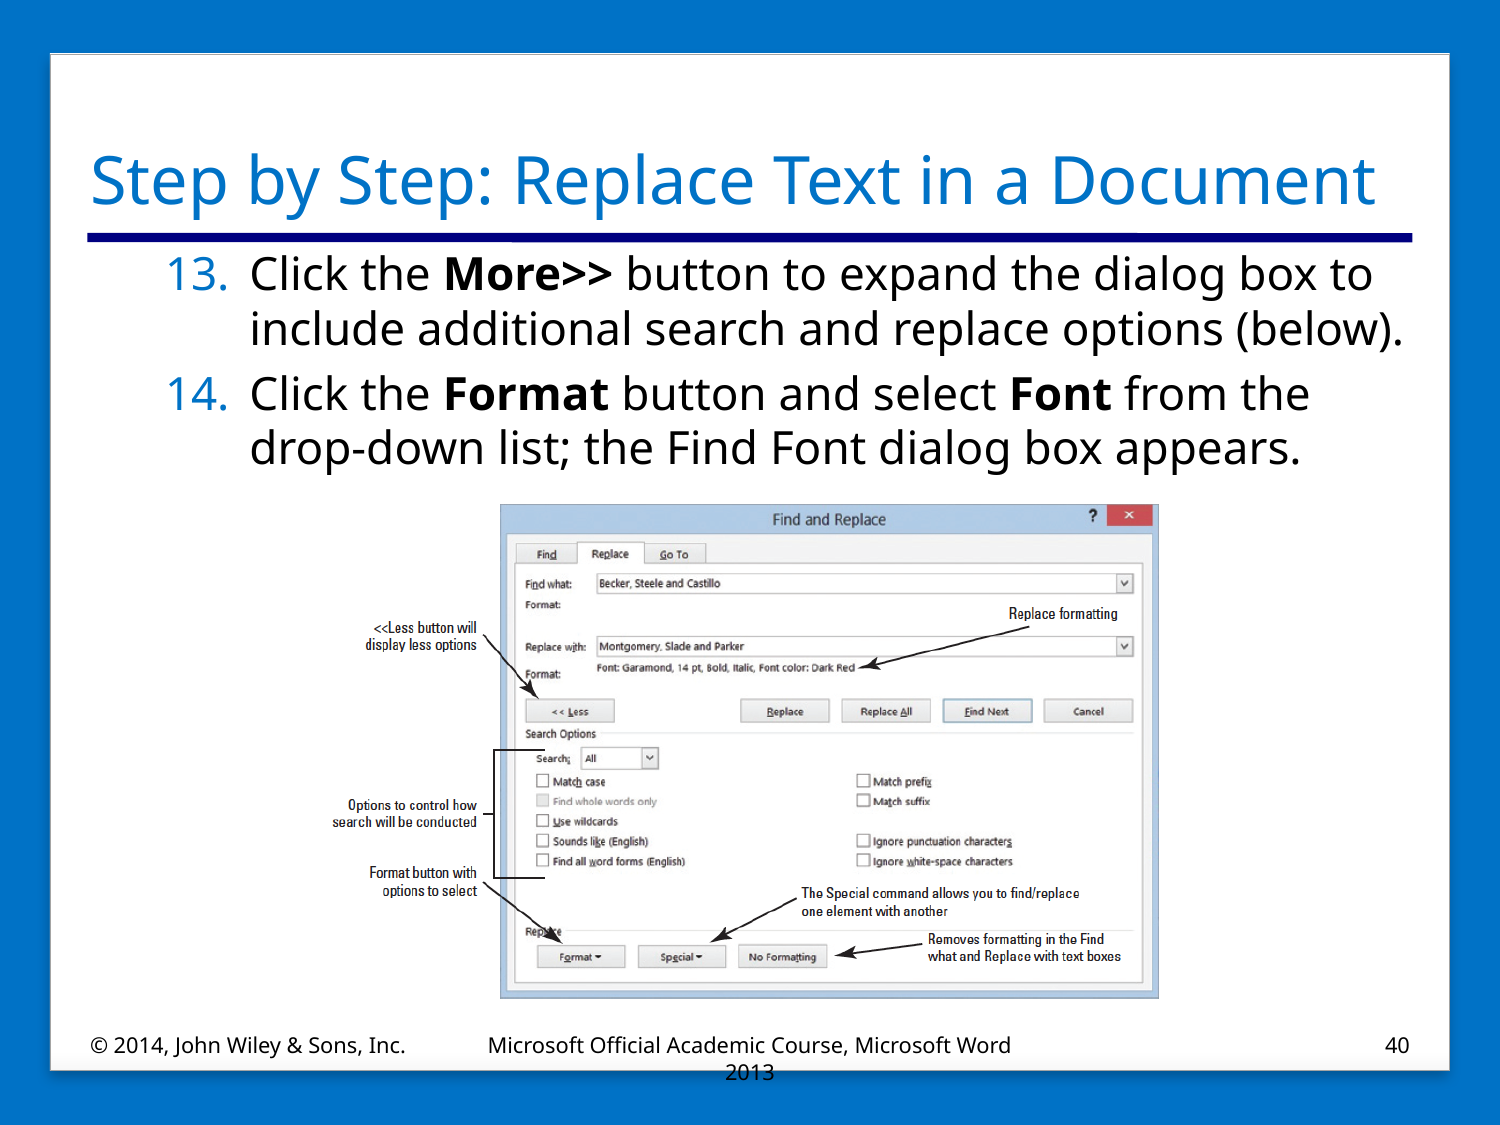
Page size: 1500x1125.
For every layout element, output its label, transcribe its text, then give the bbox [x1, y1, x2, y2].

list Click the More>> button to expand the dialog box to include additional search and replace options (below). Click the Format button and select Font from the drop-down list; the Find Font dialog box appears. [75, 237, 1425, 1063]
picture [324, 497, 1168, 1004]
title Step by Step: Replace Text in a Document [74, 74, 1426, 226]
slide_number 40 [1074, 1024, 1426, 1103]
footer Microsoft Official Academic Course, Microsoft Word 2013 [449, 1024, 1051, 1103]
slide_number © 2014, John Wiley & Sons, Inc. [74, 1024, 426, 1103]
